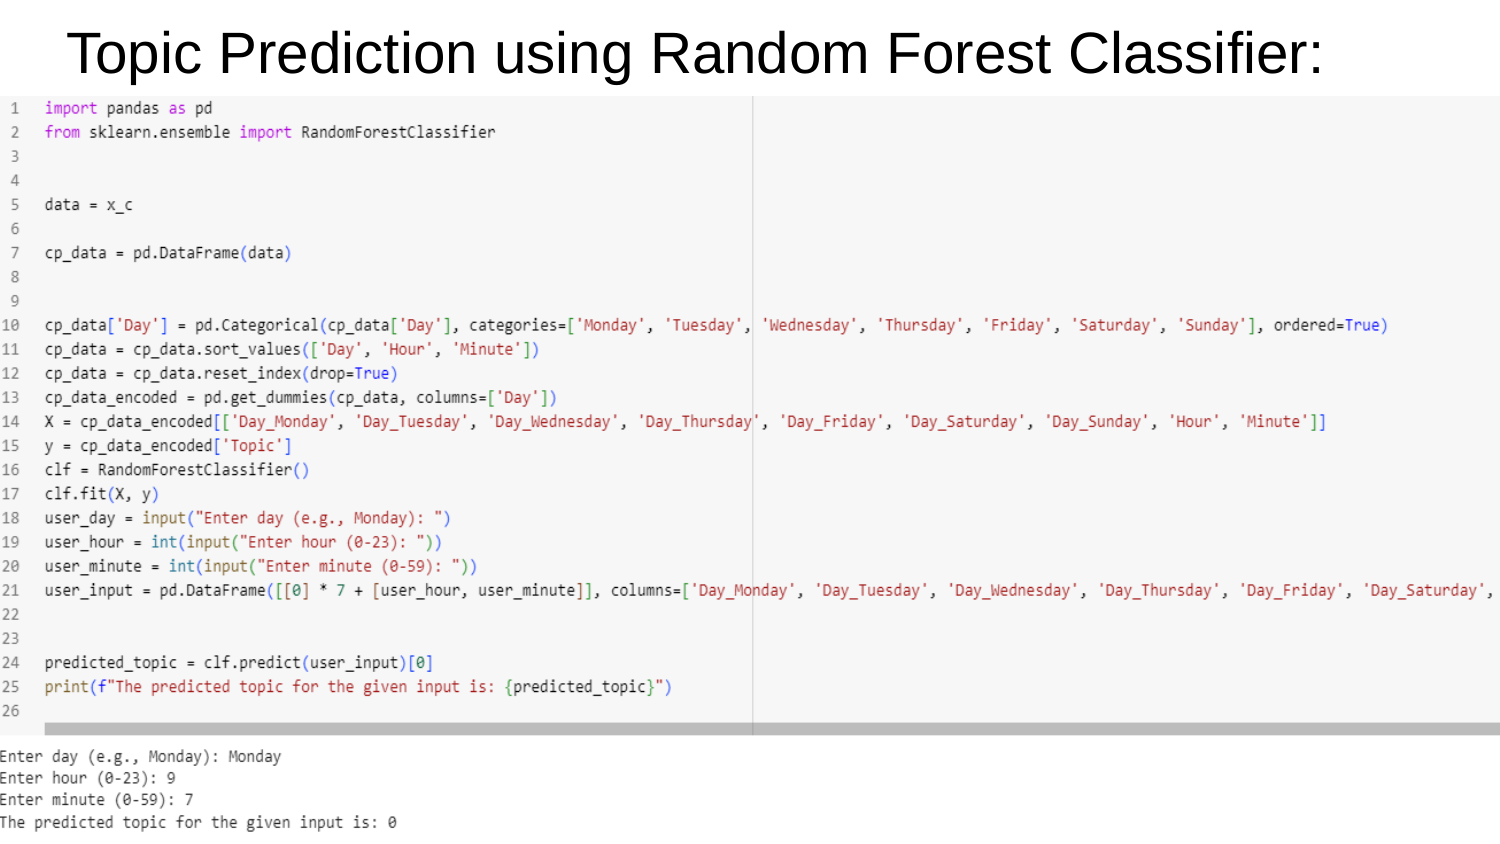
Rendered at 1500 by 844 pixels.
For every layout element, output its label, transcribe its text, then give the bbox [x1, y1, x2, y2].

title Topic Prediction using Random Forest Classifier: [51, 0, 1449, 94]
picture [0, 96, 1500, 843]
